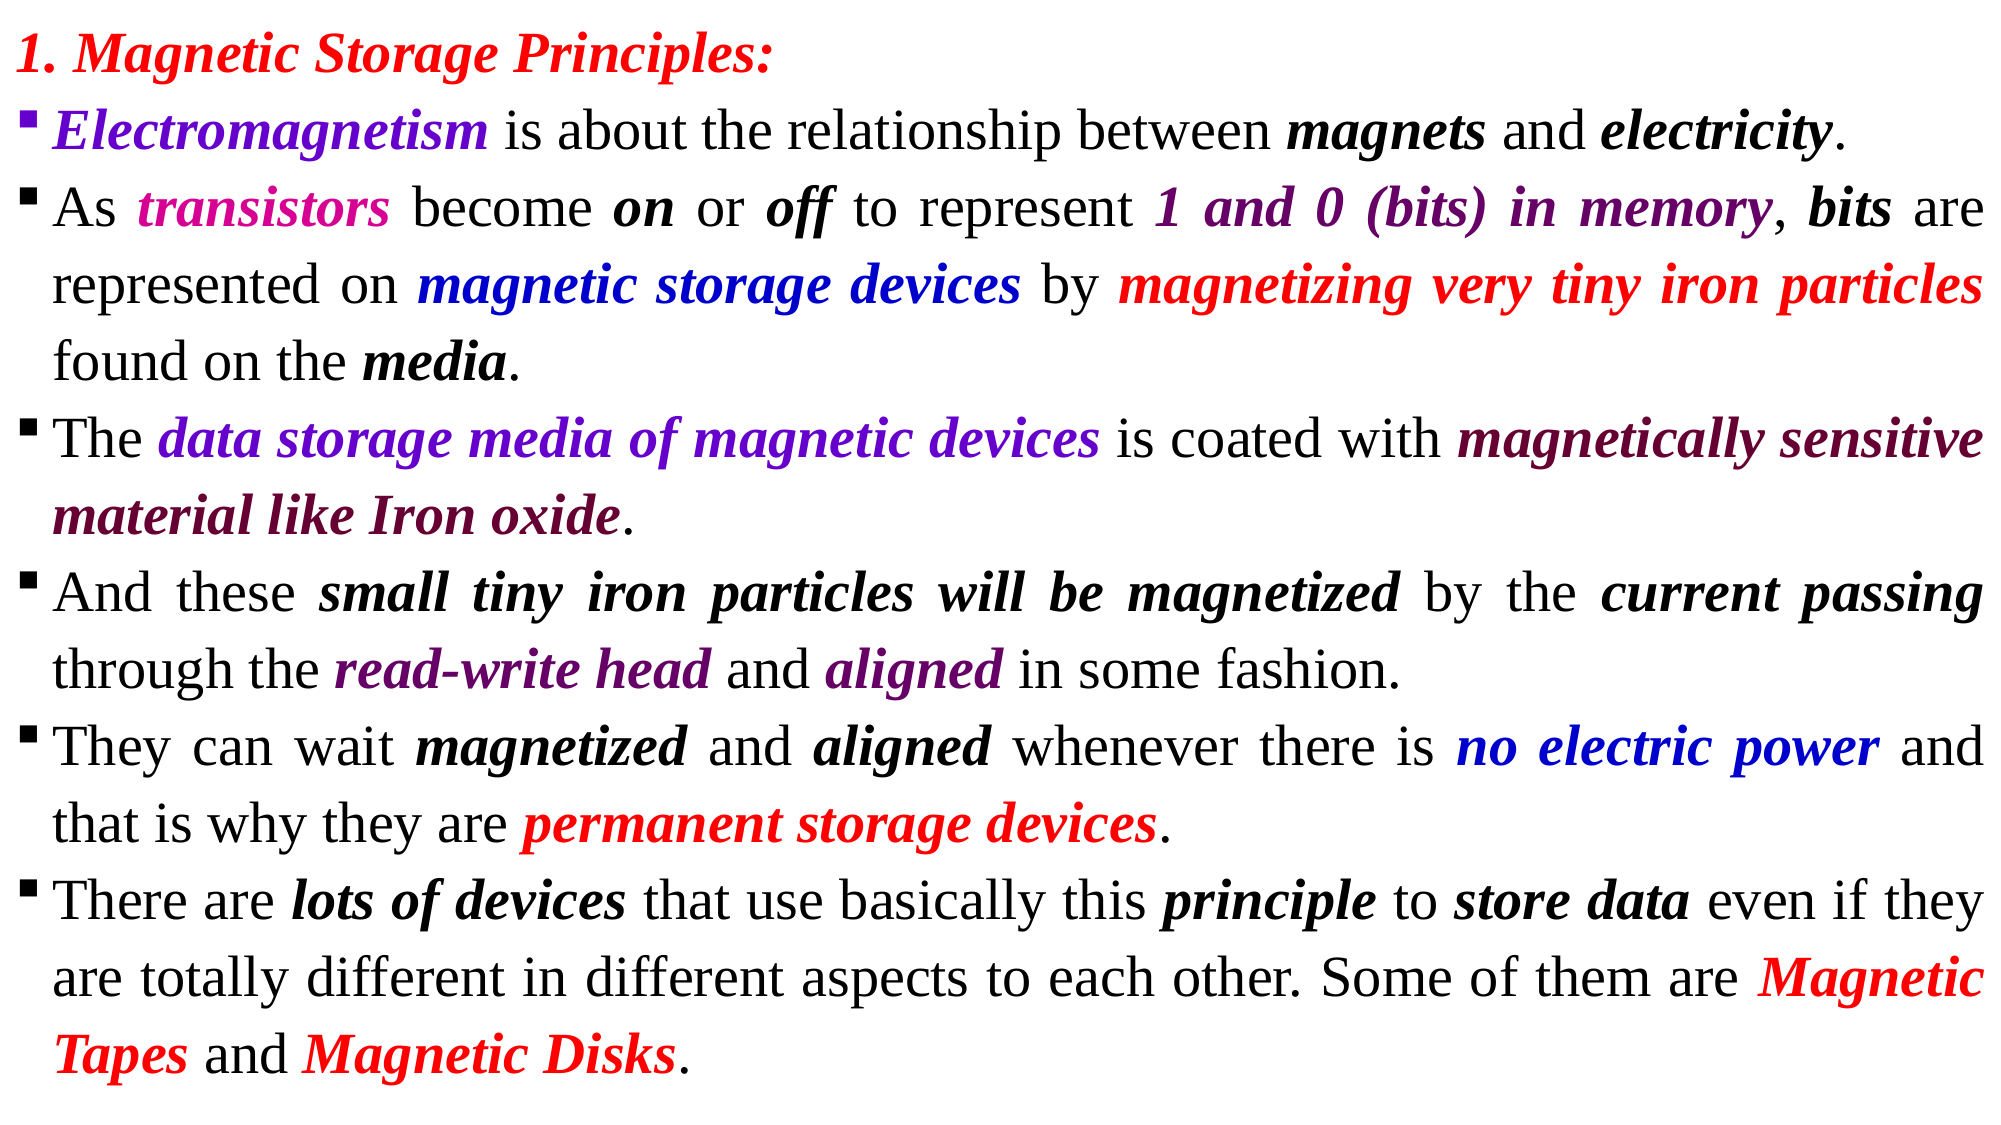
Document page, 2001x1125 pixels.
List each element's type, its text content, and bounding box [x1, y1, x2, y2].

list 1. Magnetic Storage Principles: Electromagnetism is about the relationship between magnets and electricity. As transistors become on or off to represent 1 and 0 (bits) in memory, bits are represented on magnetic storage devices by magnetizing very tiny iron particles found on the media. The data storage media of magnetic devices is coated with magnetically sensitive material like Iron oxide. And these small tiny iron particles will be magnetized by the current passing through the read-write head and aligned in some fashion. They can wait magnetized and aligned whenever there is no electric power and that is why they are permanent storage devices. There are lots of devices that use basically this principle to store data even if they are totally different in different aspects to each other. Some of them are Magnetic Tapes and Magnetic Disks. [0, 0, 2000, 1125]
